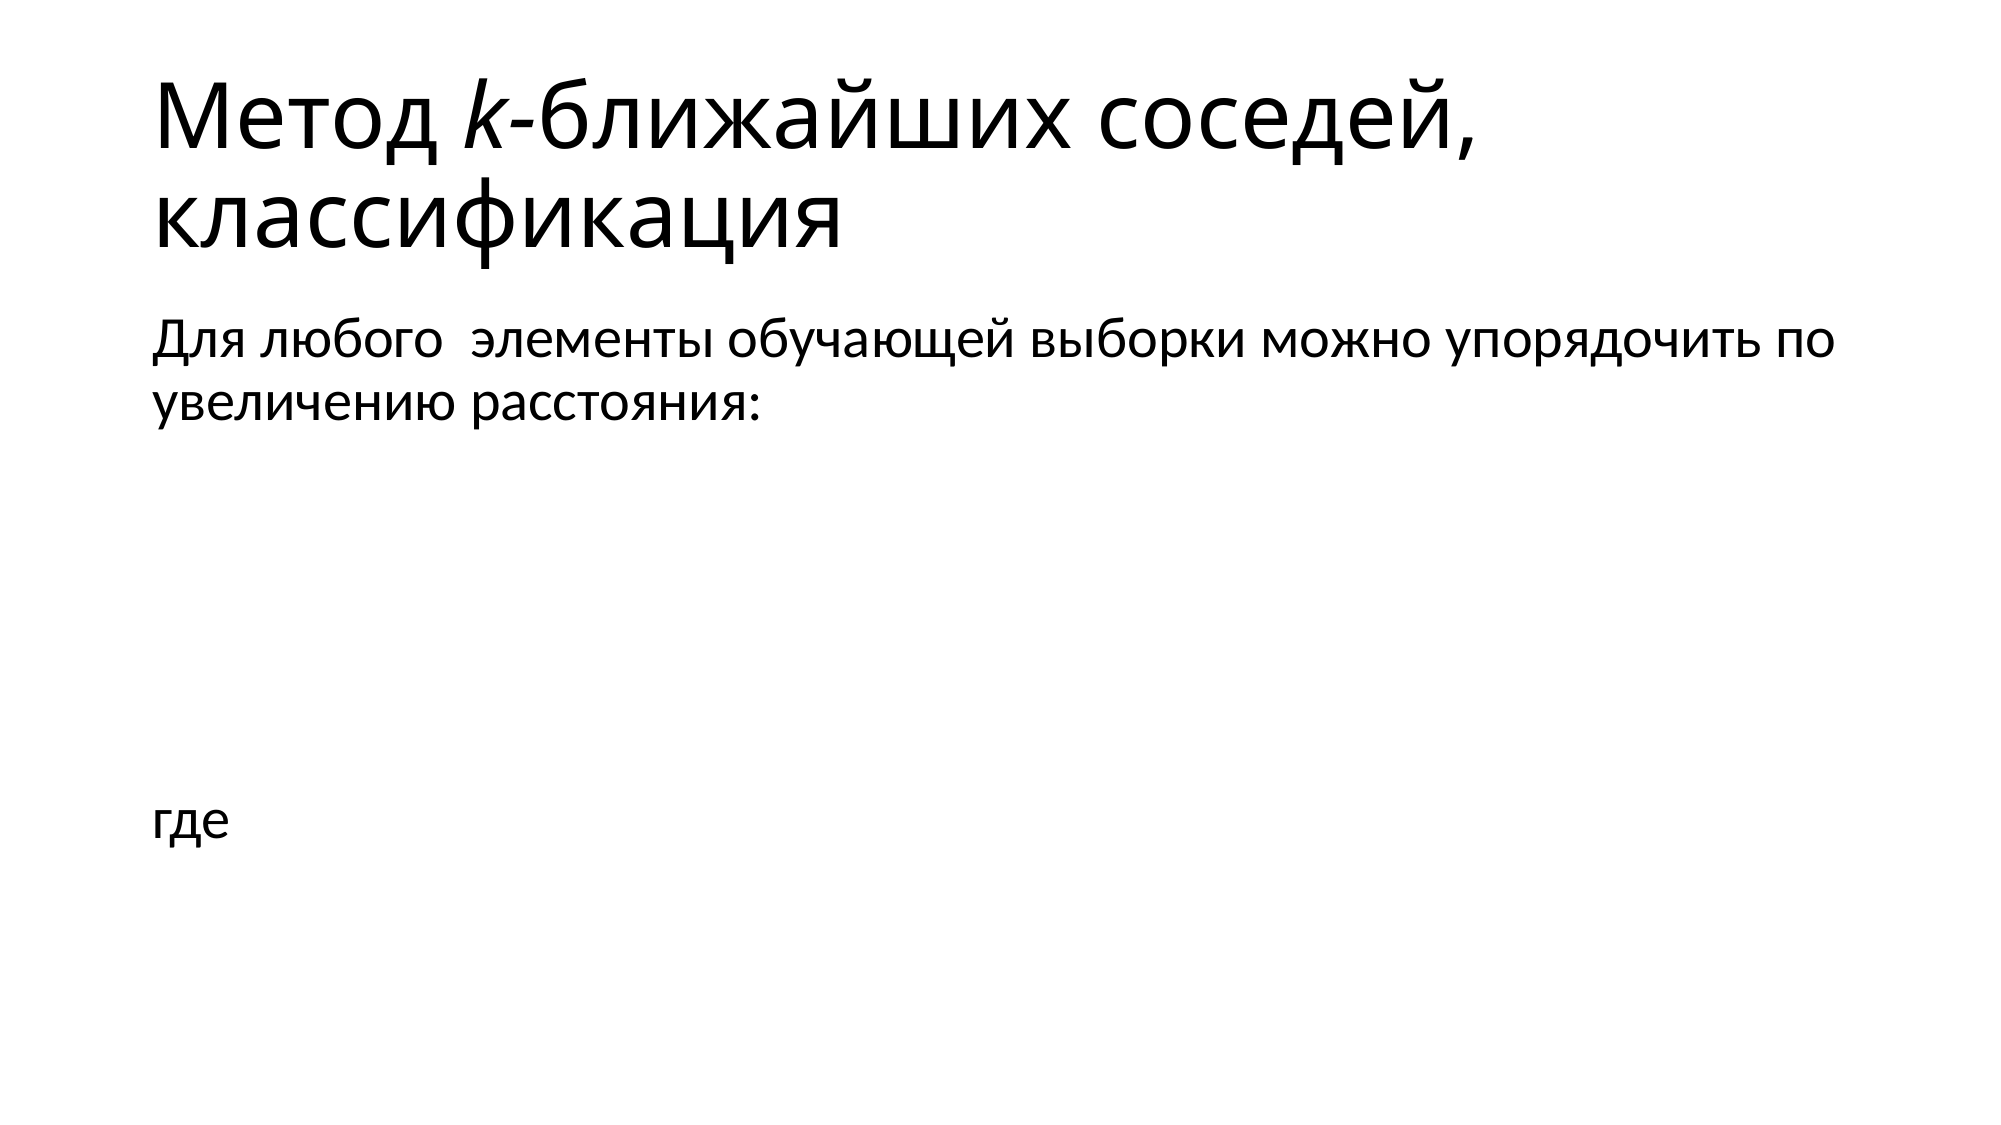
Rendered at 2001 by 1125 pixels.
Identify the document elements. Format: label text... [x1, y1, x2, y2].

title Метод k-ближайших соседей, классификация [137, 59, 1863, 278]
